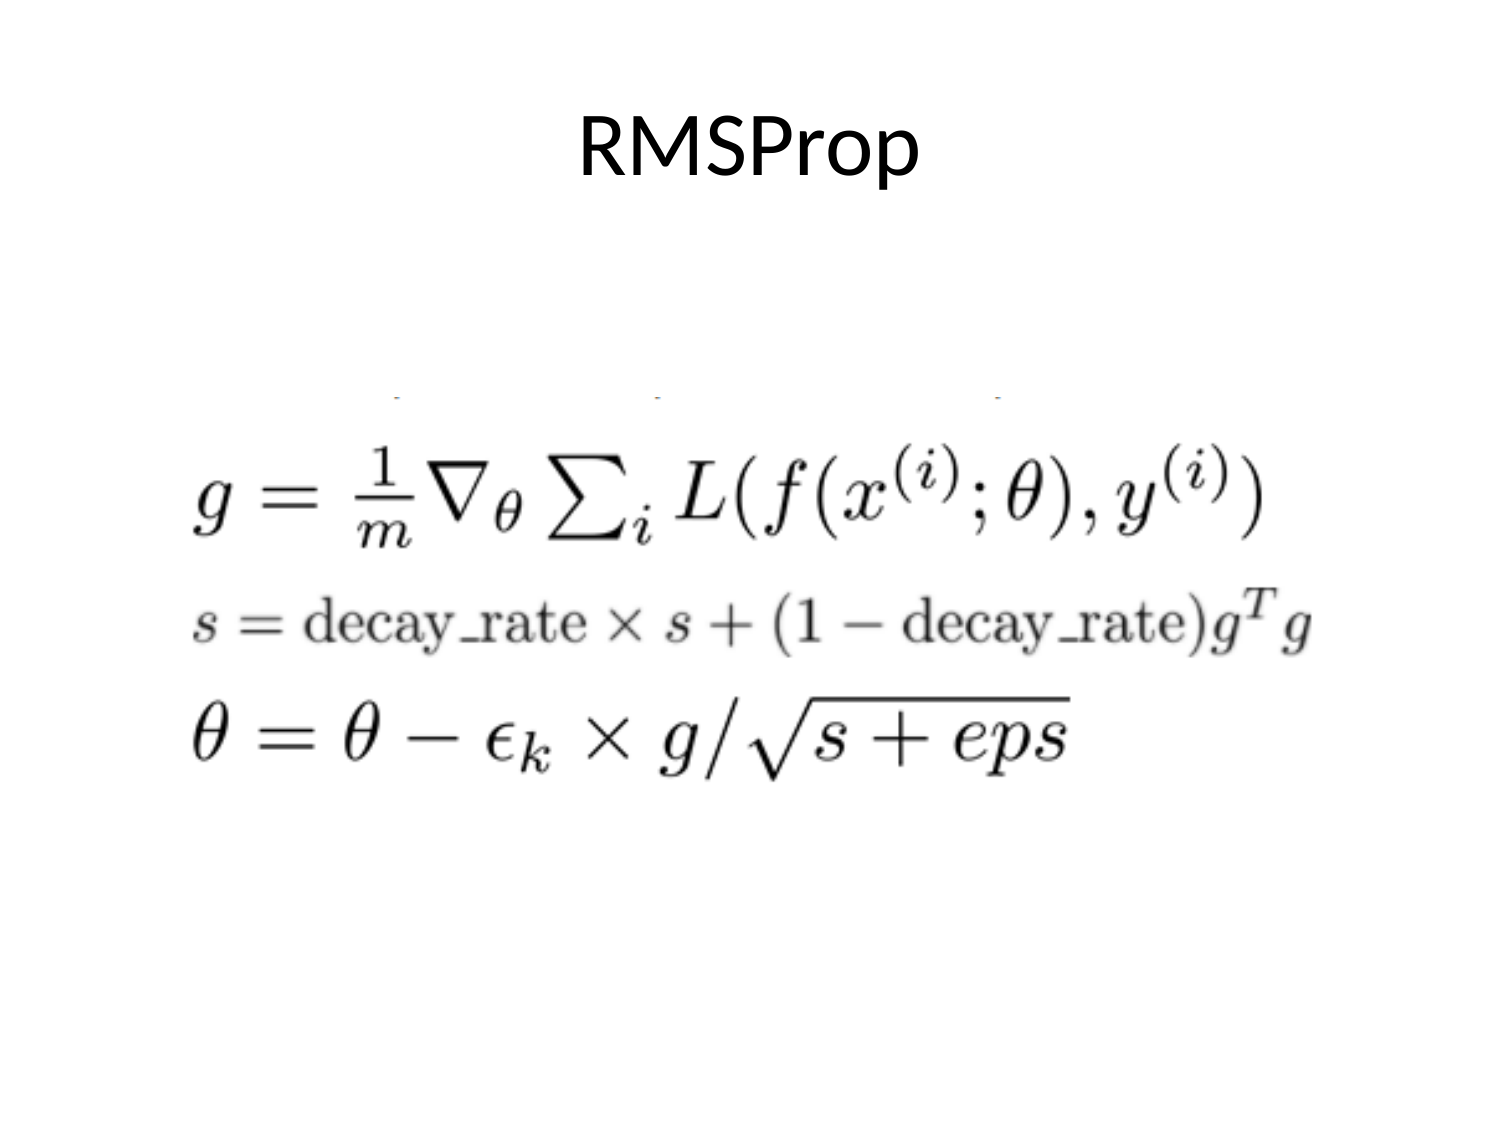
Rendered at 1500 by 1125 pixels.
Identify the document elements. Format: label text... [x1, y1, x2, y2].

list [147, 396, 1344, 812]
title RMSProp [75, 45, 1425, 233]
